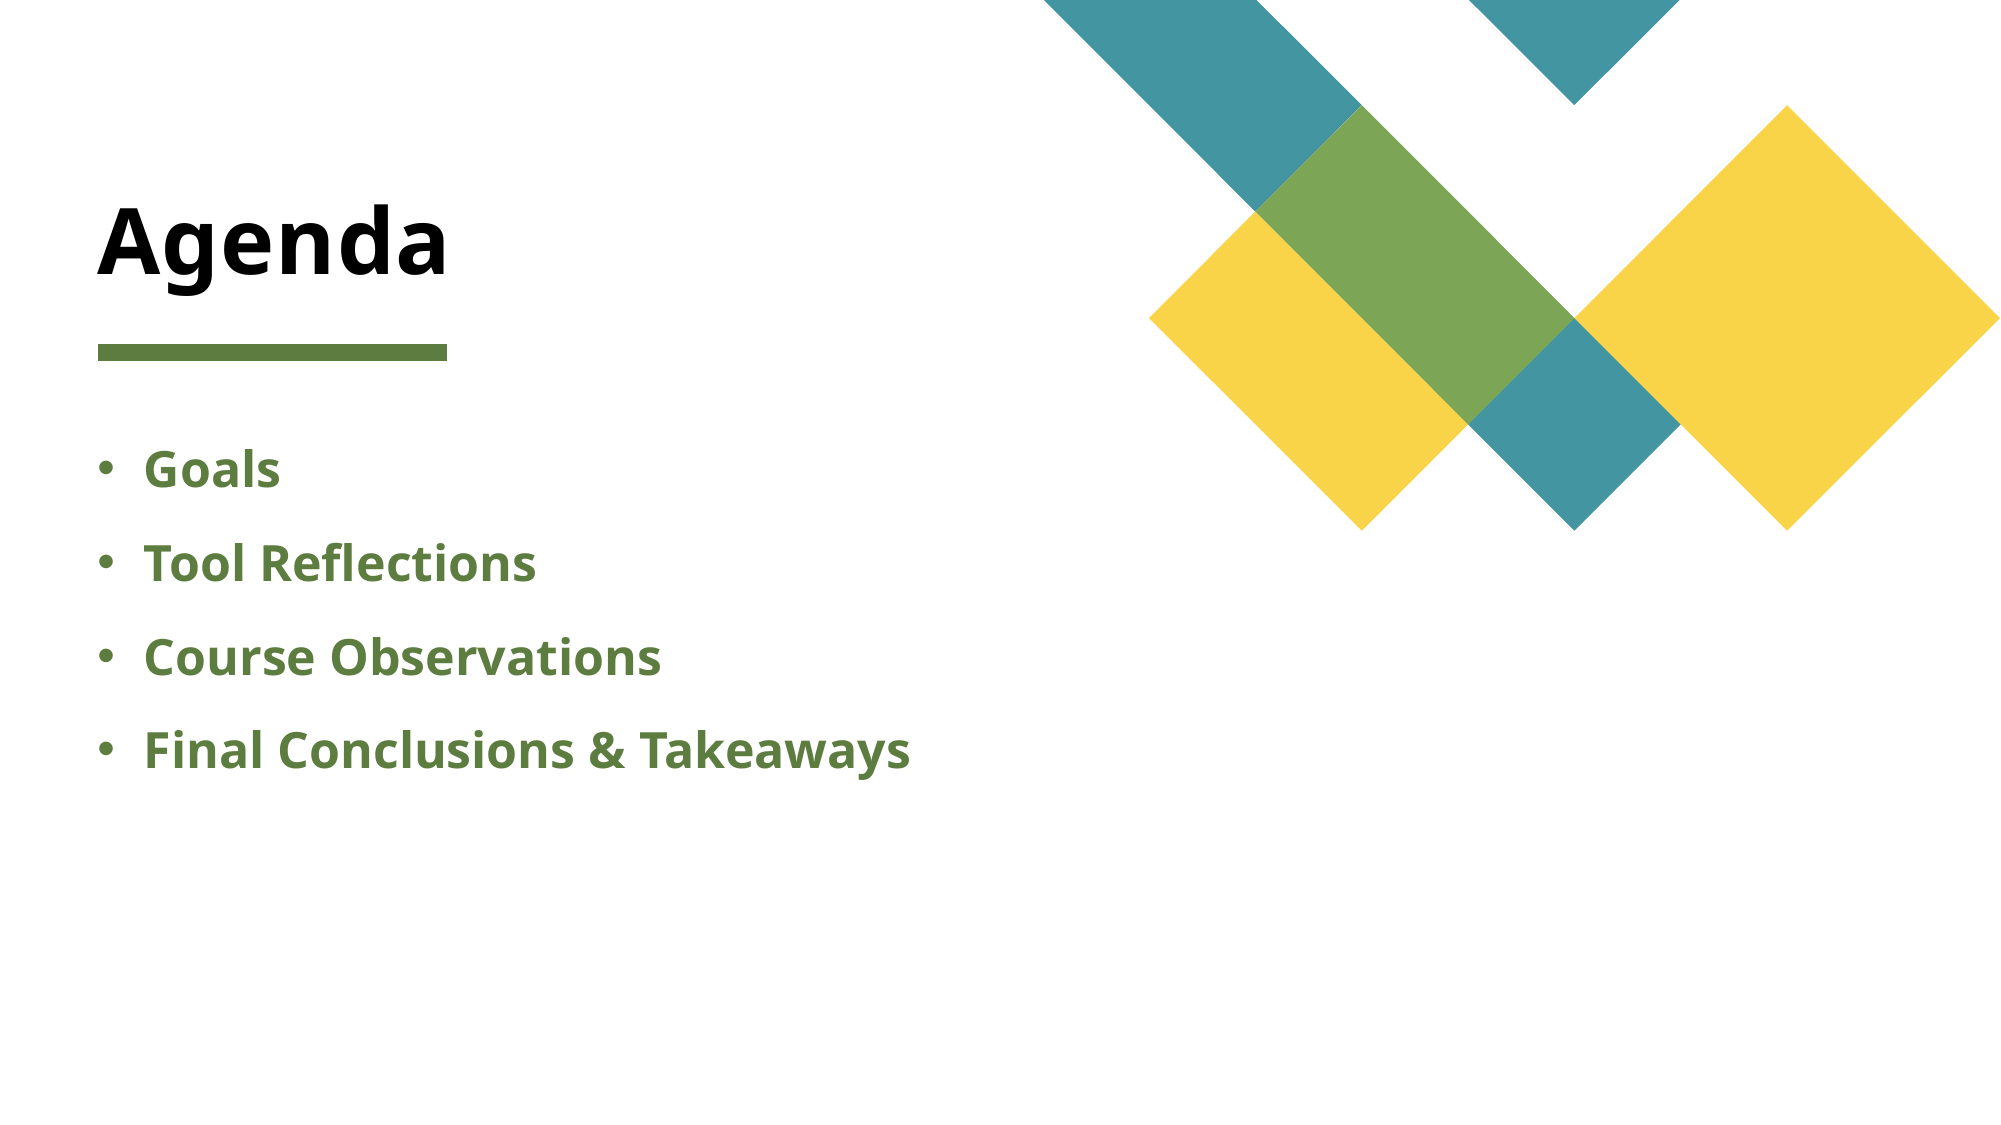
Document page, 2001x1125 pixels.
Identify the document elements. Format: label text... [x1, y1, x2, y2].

list Goals Tool Reflections Course Observations Final Conclusions & Takeaways [97, 374, 1211, 983]
title Agenda [97, 31, 1211, 293]
